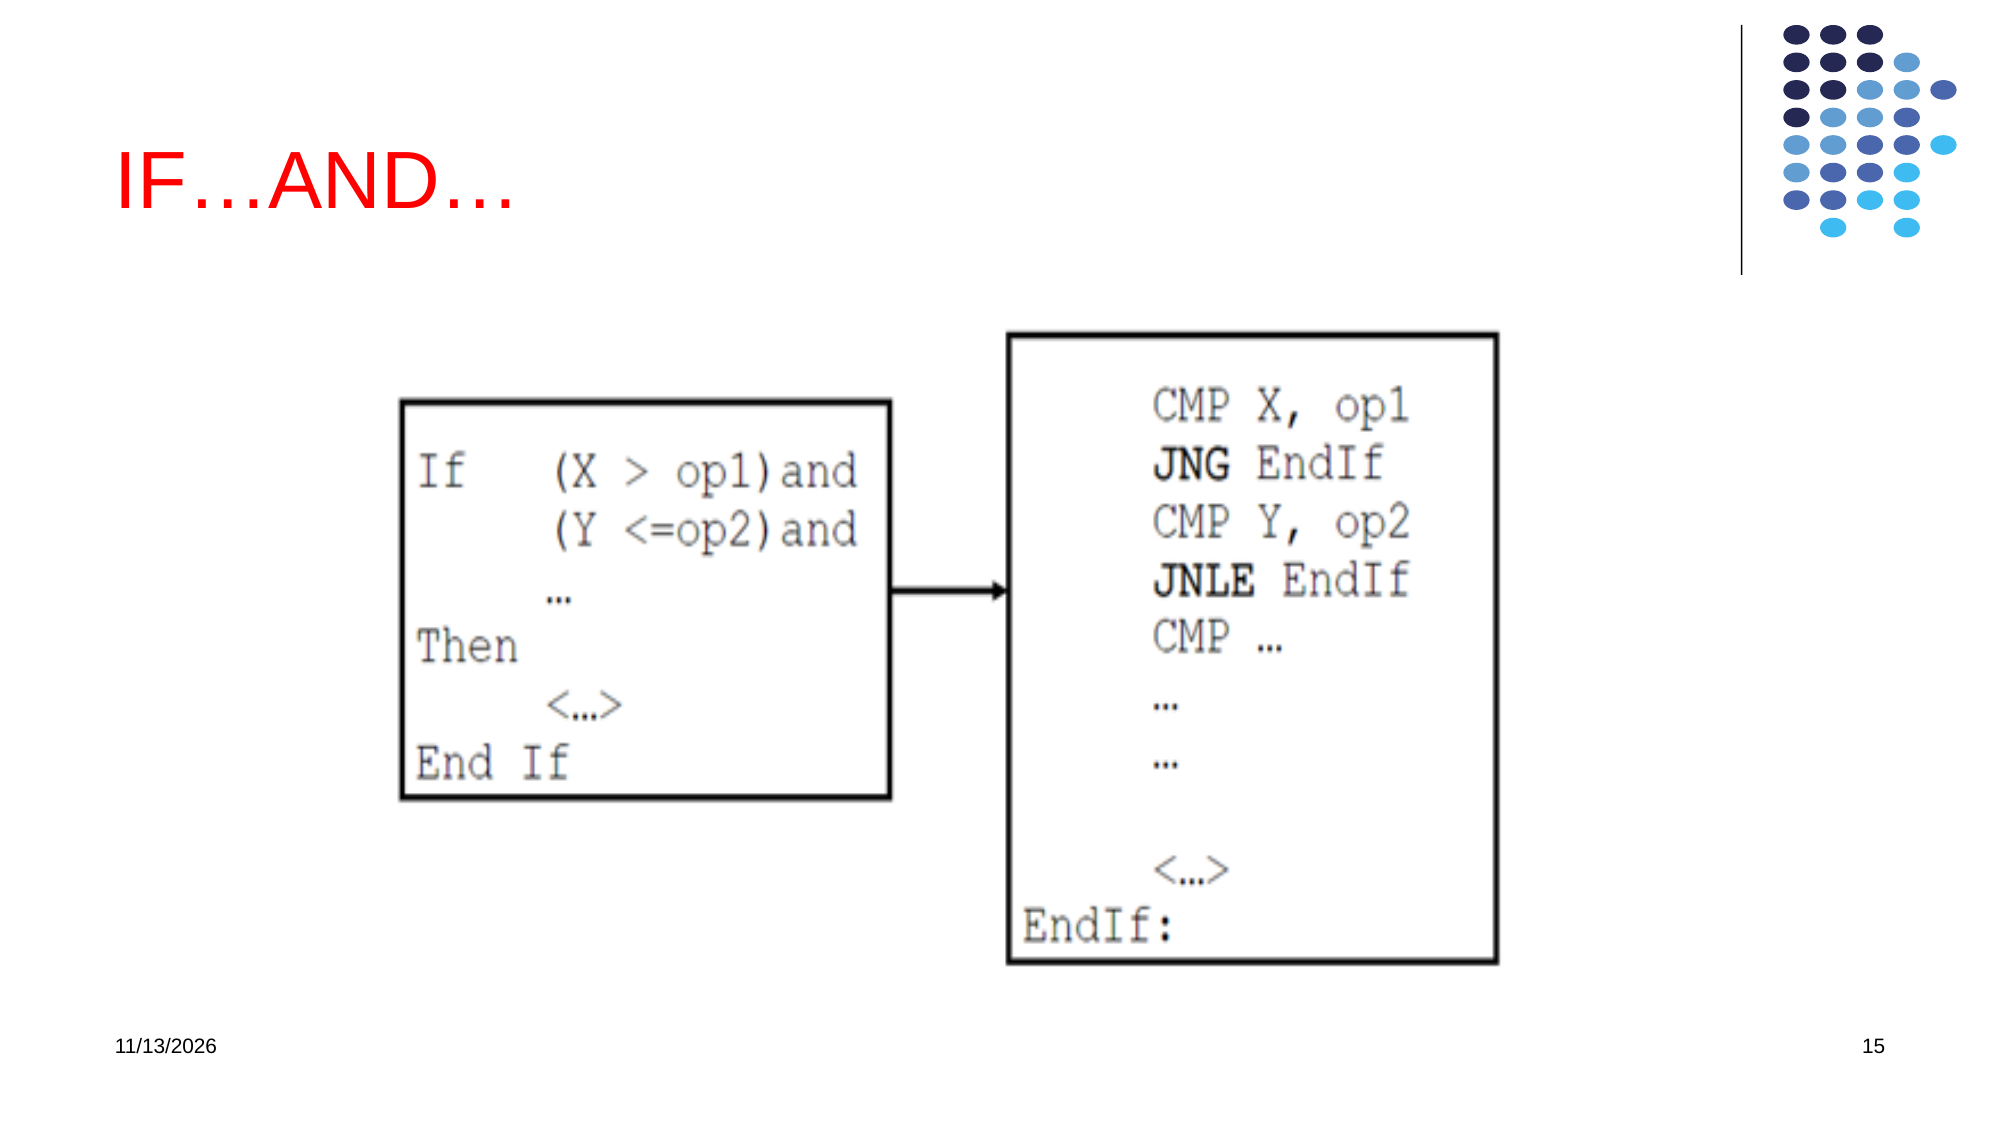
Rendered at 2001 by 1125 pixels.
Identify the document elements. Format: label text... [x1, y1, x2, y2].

slide_number 15 [1433, 1025, 1900, 1100]
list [180, 232, 1596, 989]
title IF…AND… [99, 20, 1750, 233]
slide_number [99, 1025, 567, 1100]
